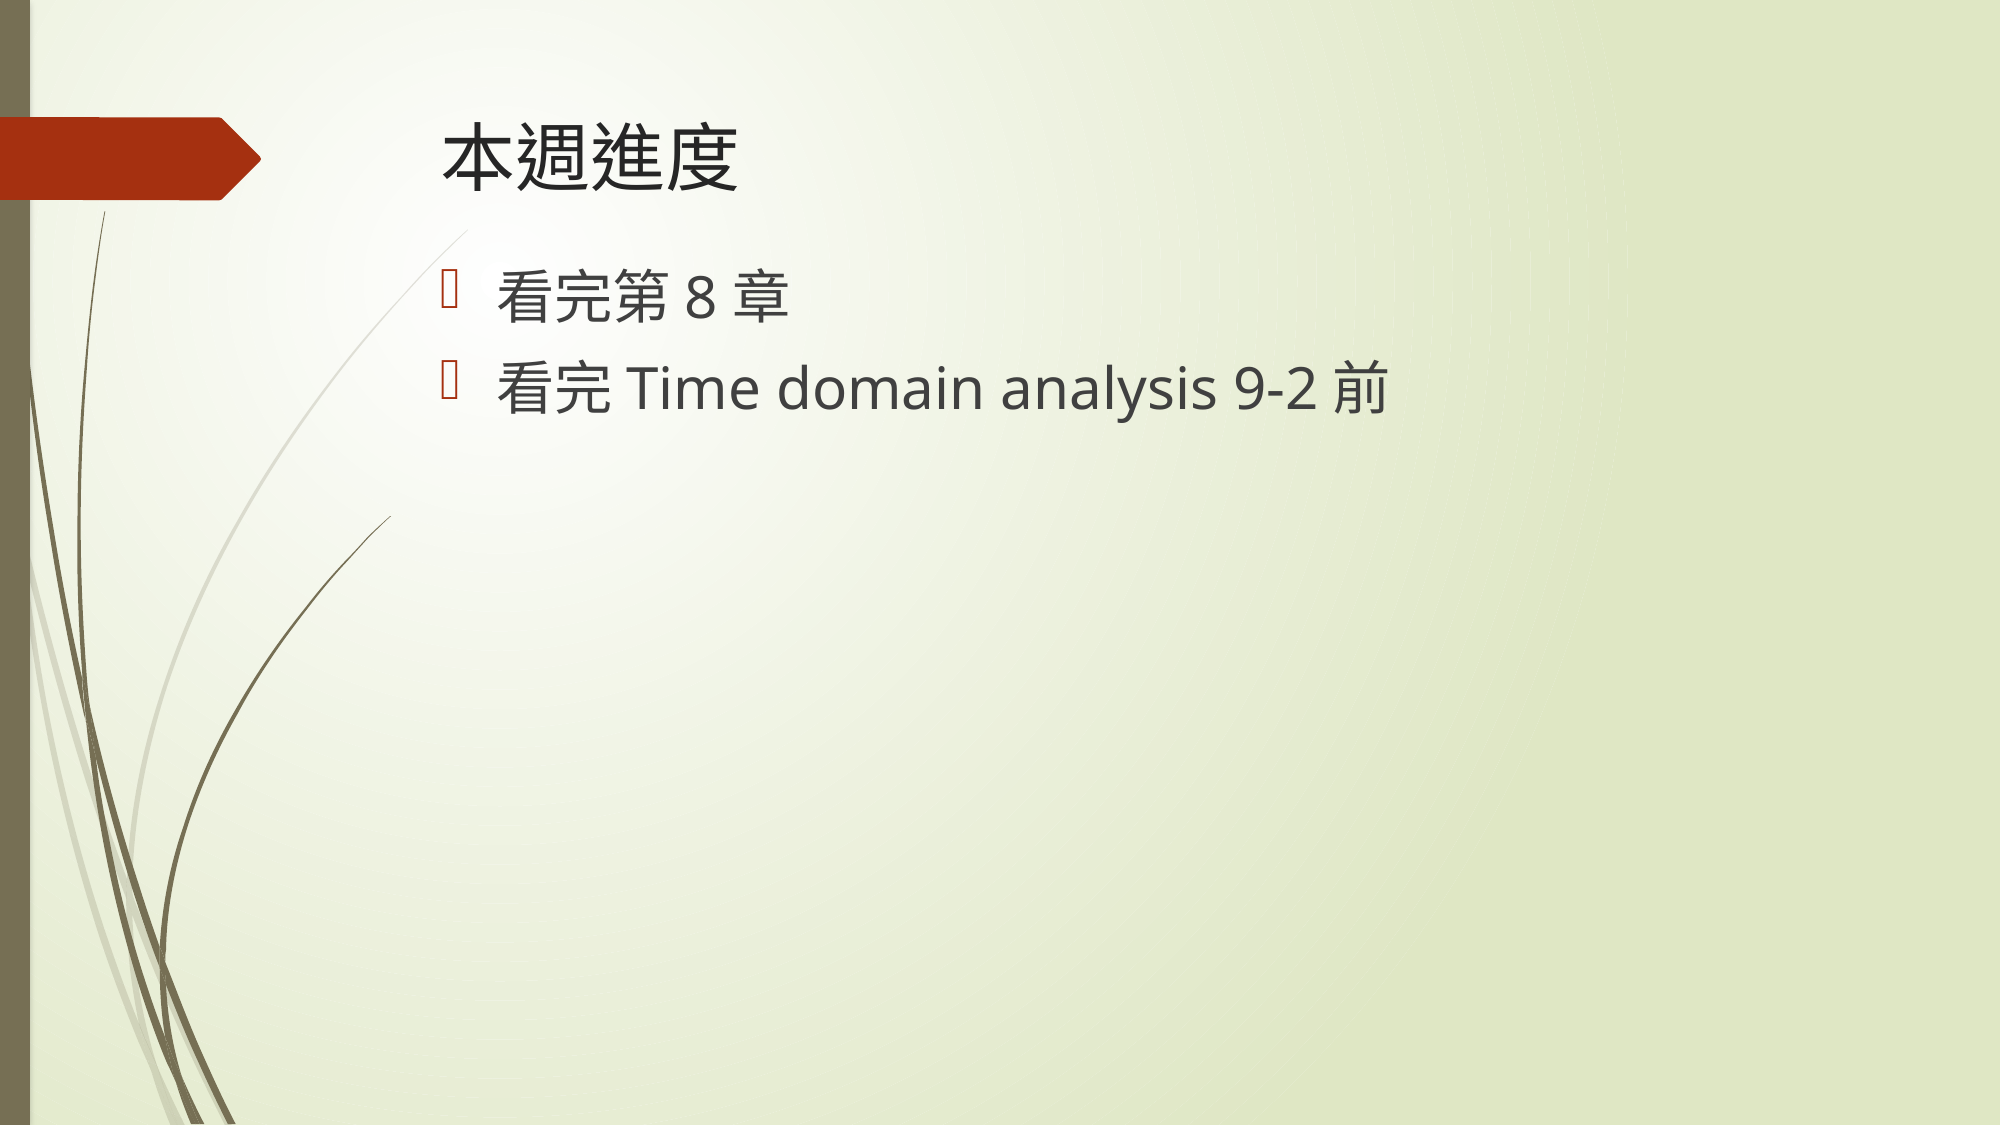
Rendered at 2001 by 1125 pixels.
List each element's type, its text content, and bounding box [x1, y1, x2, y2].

list 看完第8章 看完Time domain analysis 9-2前 [424, 252, 1888, 873]
title 本週進度 [425, 102, 1888, 252]
